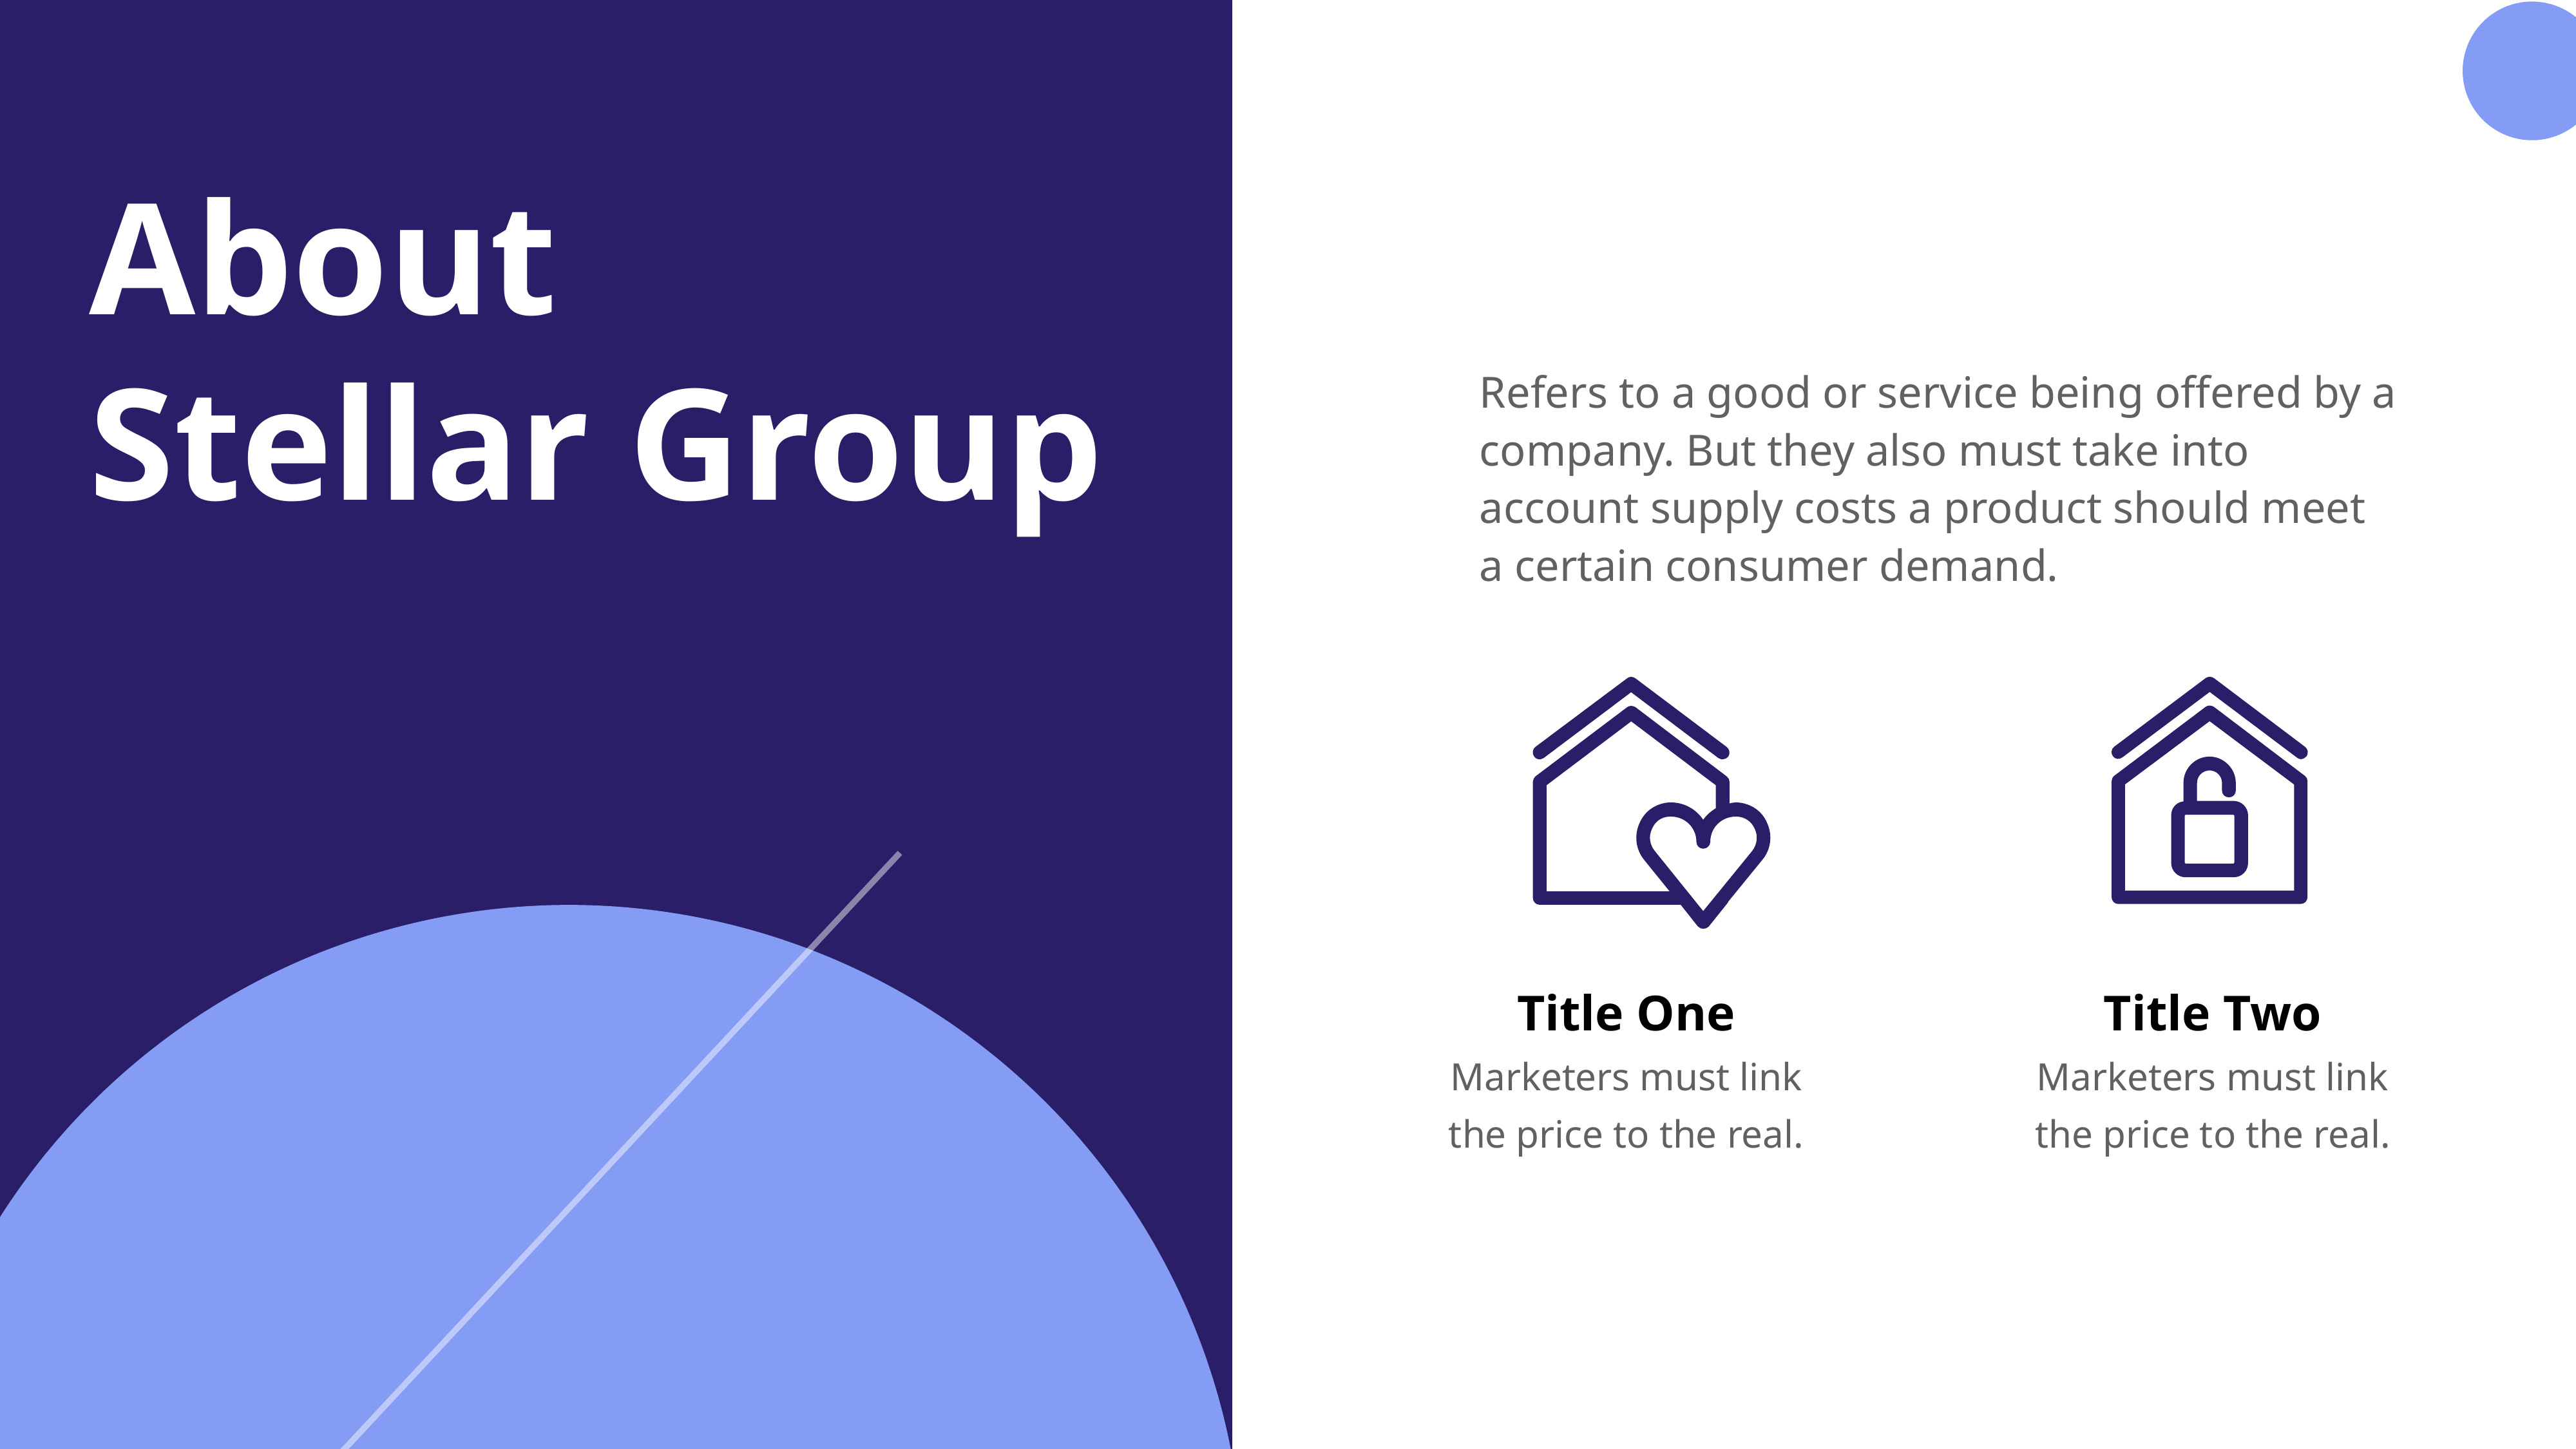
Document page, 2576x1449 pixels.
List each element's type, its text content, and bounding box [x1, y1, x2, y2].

text_box About Stellar Group [79, 155, 1282, 536]
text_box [1422, 347, 2423, 1157]
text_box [0, 853, 1244, 1449]
text_box [0, 0, 1233, 853]
